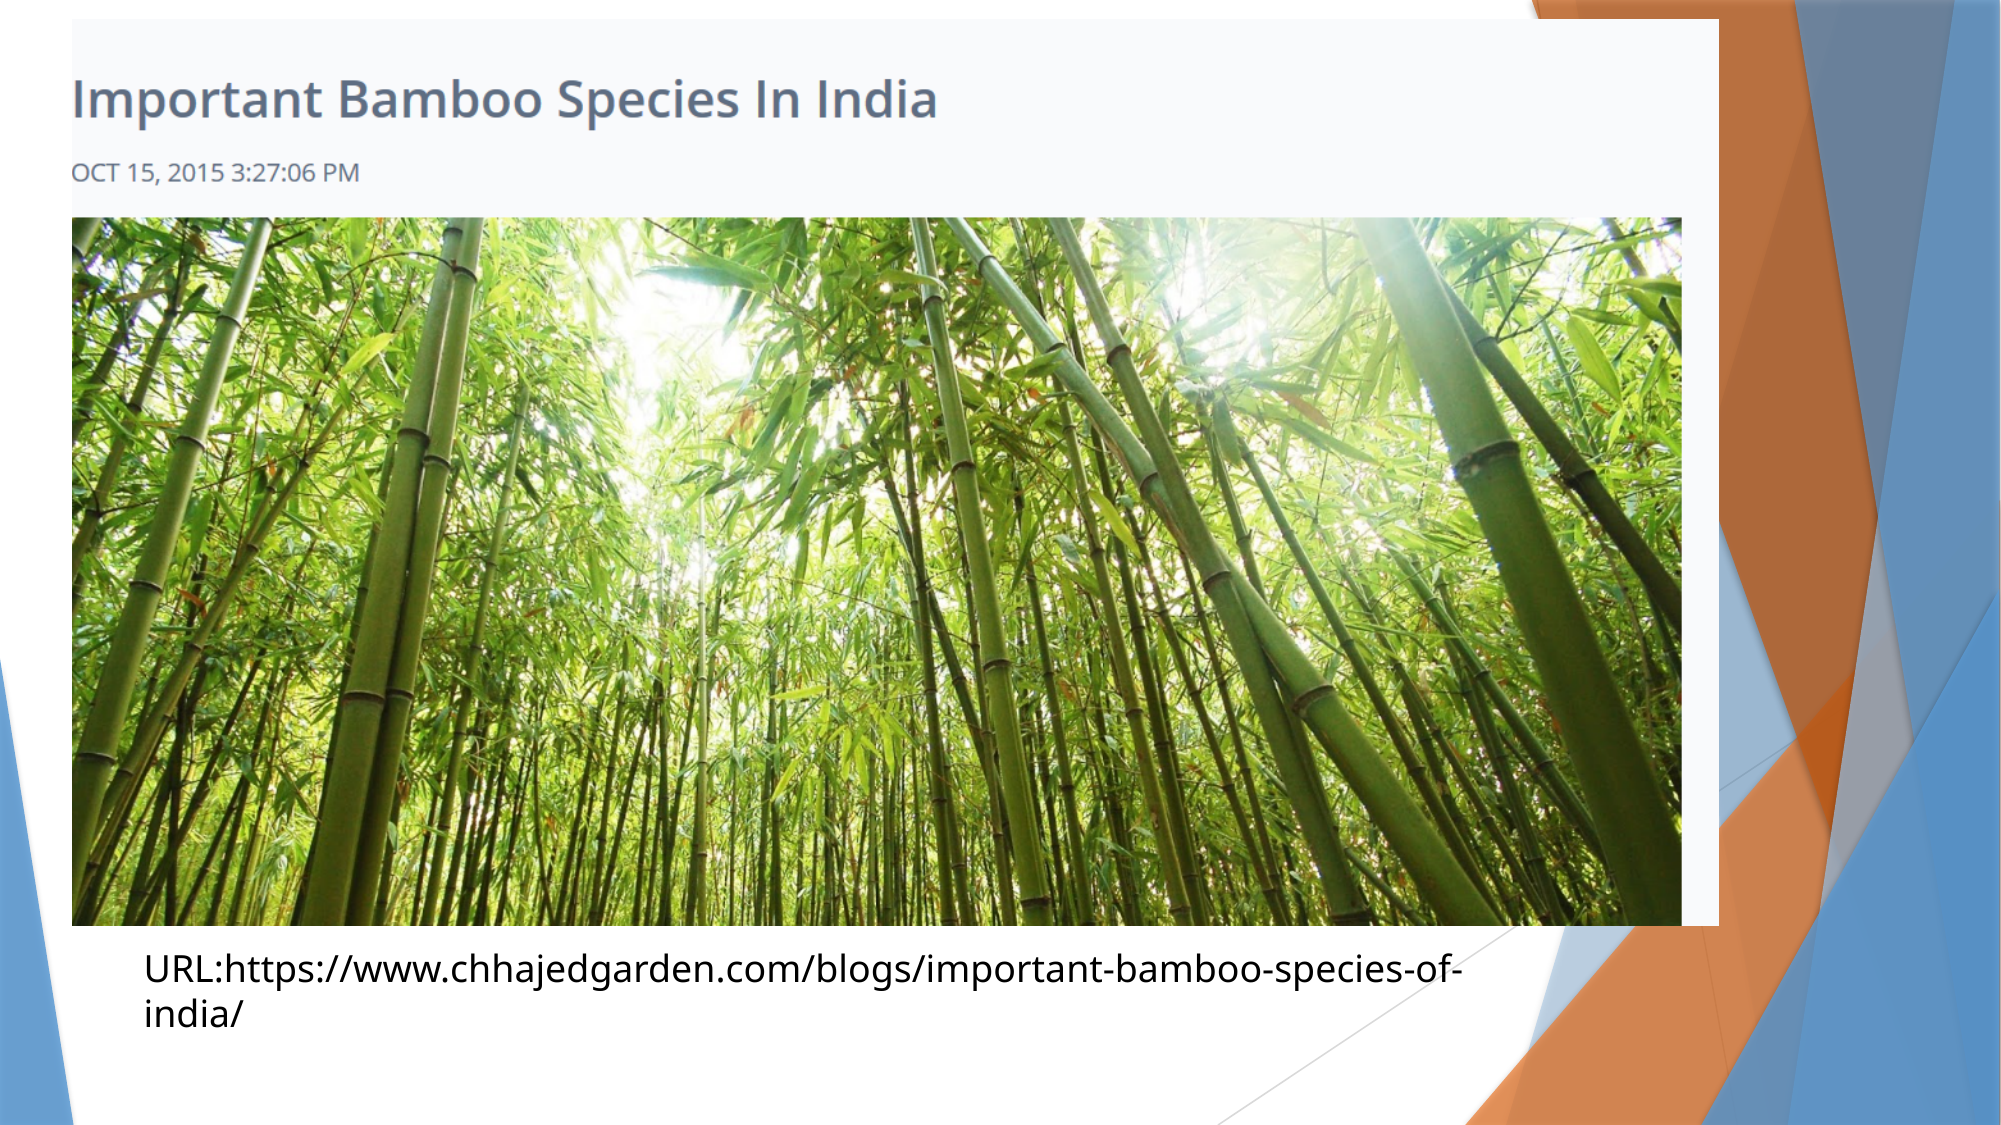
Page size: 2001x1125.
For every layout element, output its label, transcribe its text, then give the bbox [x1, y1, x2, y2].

picture [71, 19, 1719, 927]
text_box URL:https://www.chhajedgarden.com/blogs/important-bamboo-species-of-india/ [128, 937, 1511, 1043]
